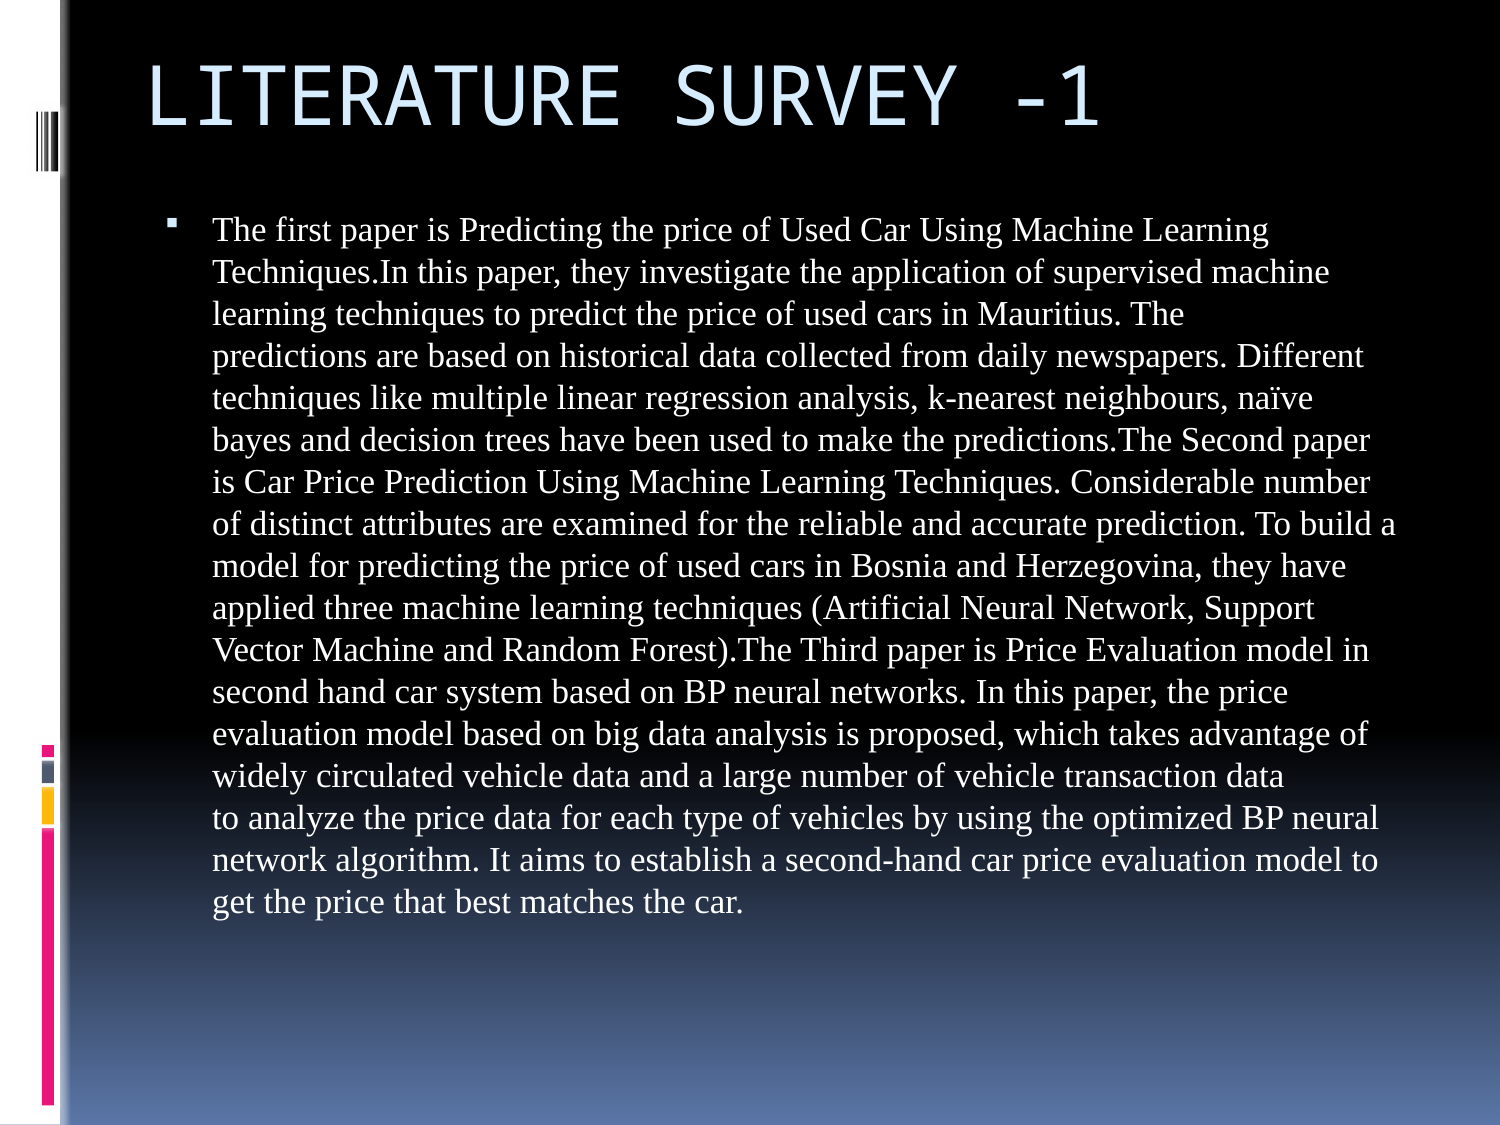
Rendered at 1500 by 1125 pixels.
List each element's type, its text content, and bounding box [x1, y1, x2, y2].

list The first paper is Predicting the price of Used Car Using Machine Learning Techniques.In this paper, they investigate the application of supervised machine learning techniques to predict the price of used cars in Mauritius. The predictions are based on historical data collected from daily newspapers. Different techniques like multiple linear regression analysis, k-nearest neighbours, naïve bayes and decision trees have been used to make the predictions.The Second paper is Car Price Prediction Using Machine Learning Techniques. Considerable number of distinct attributes are examined for the reliable and accurate prediction. To build a model for predicting the price of used cars in Bosnia and Herzegovina, they have applied three machine learning techniques (Artificial Neural Network, Support Vector Machine and Random Forest).The Third paper is Price Evaluation model in second hand car system based on BP neural networks. In this paper, the price evaluation model based on big data analysis is proposed, which takes advantage of widely circulated vehicle data and a large number of vehicle transaction data to analyze the price data for each type of vehicles by using the optimized BP neural network algorithm. It aims to establish a second-hand car price evaluation model to get the price that best matches the car. [140, 199, 1416, 950]
title LITERATURE SURVEY -1 [128, 35, 1404, 186]
